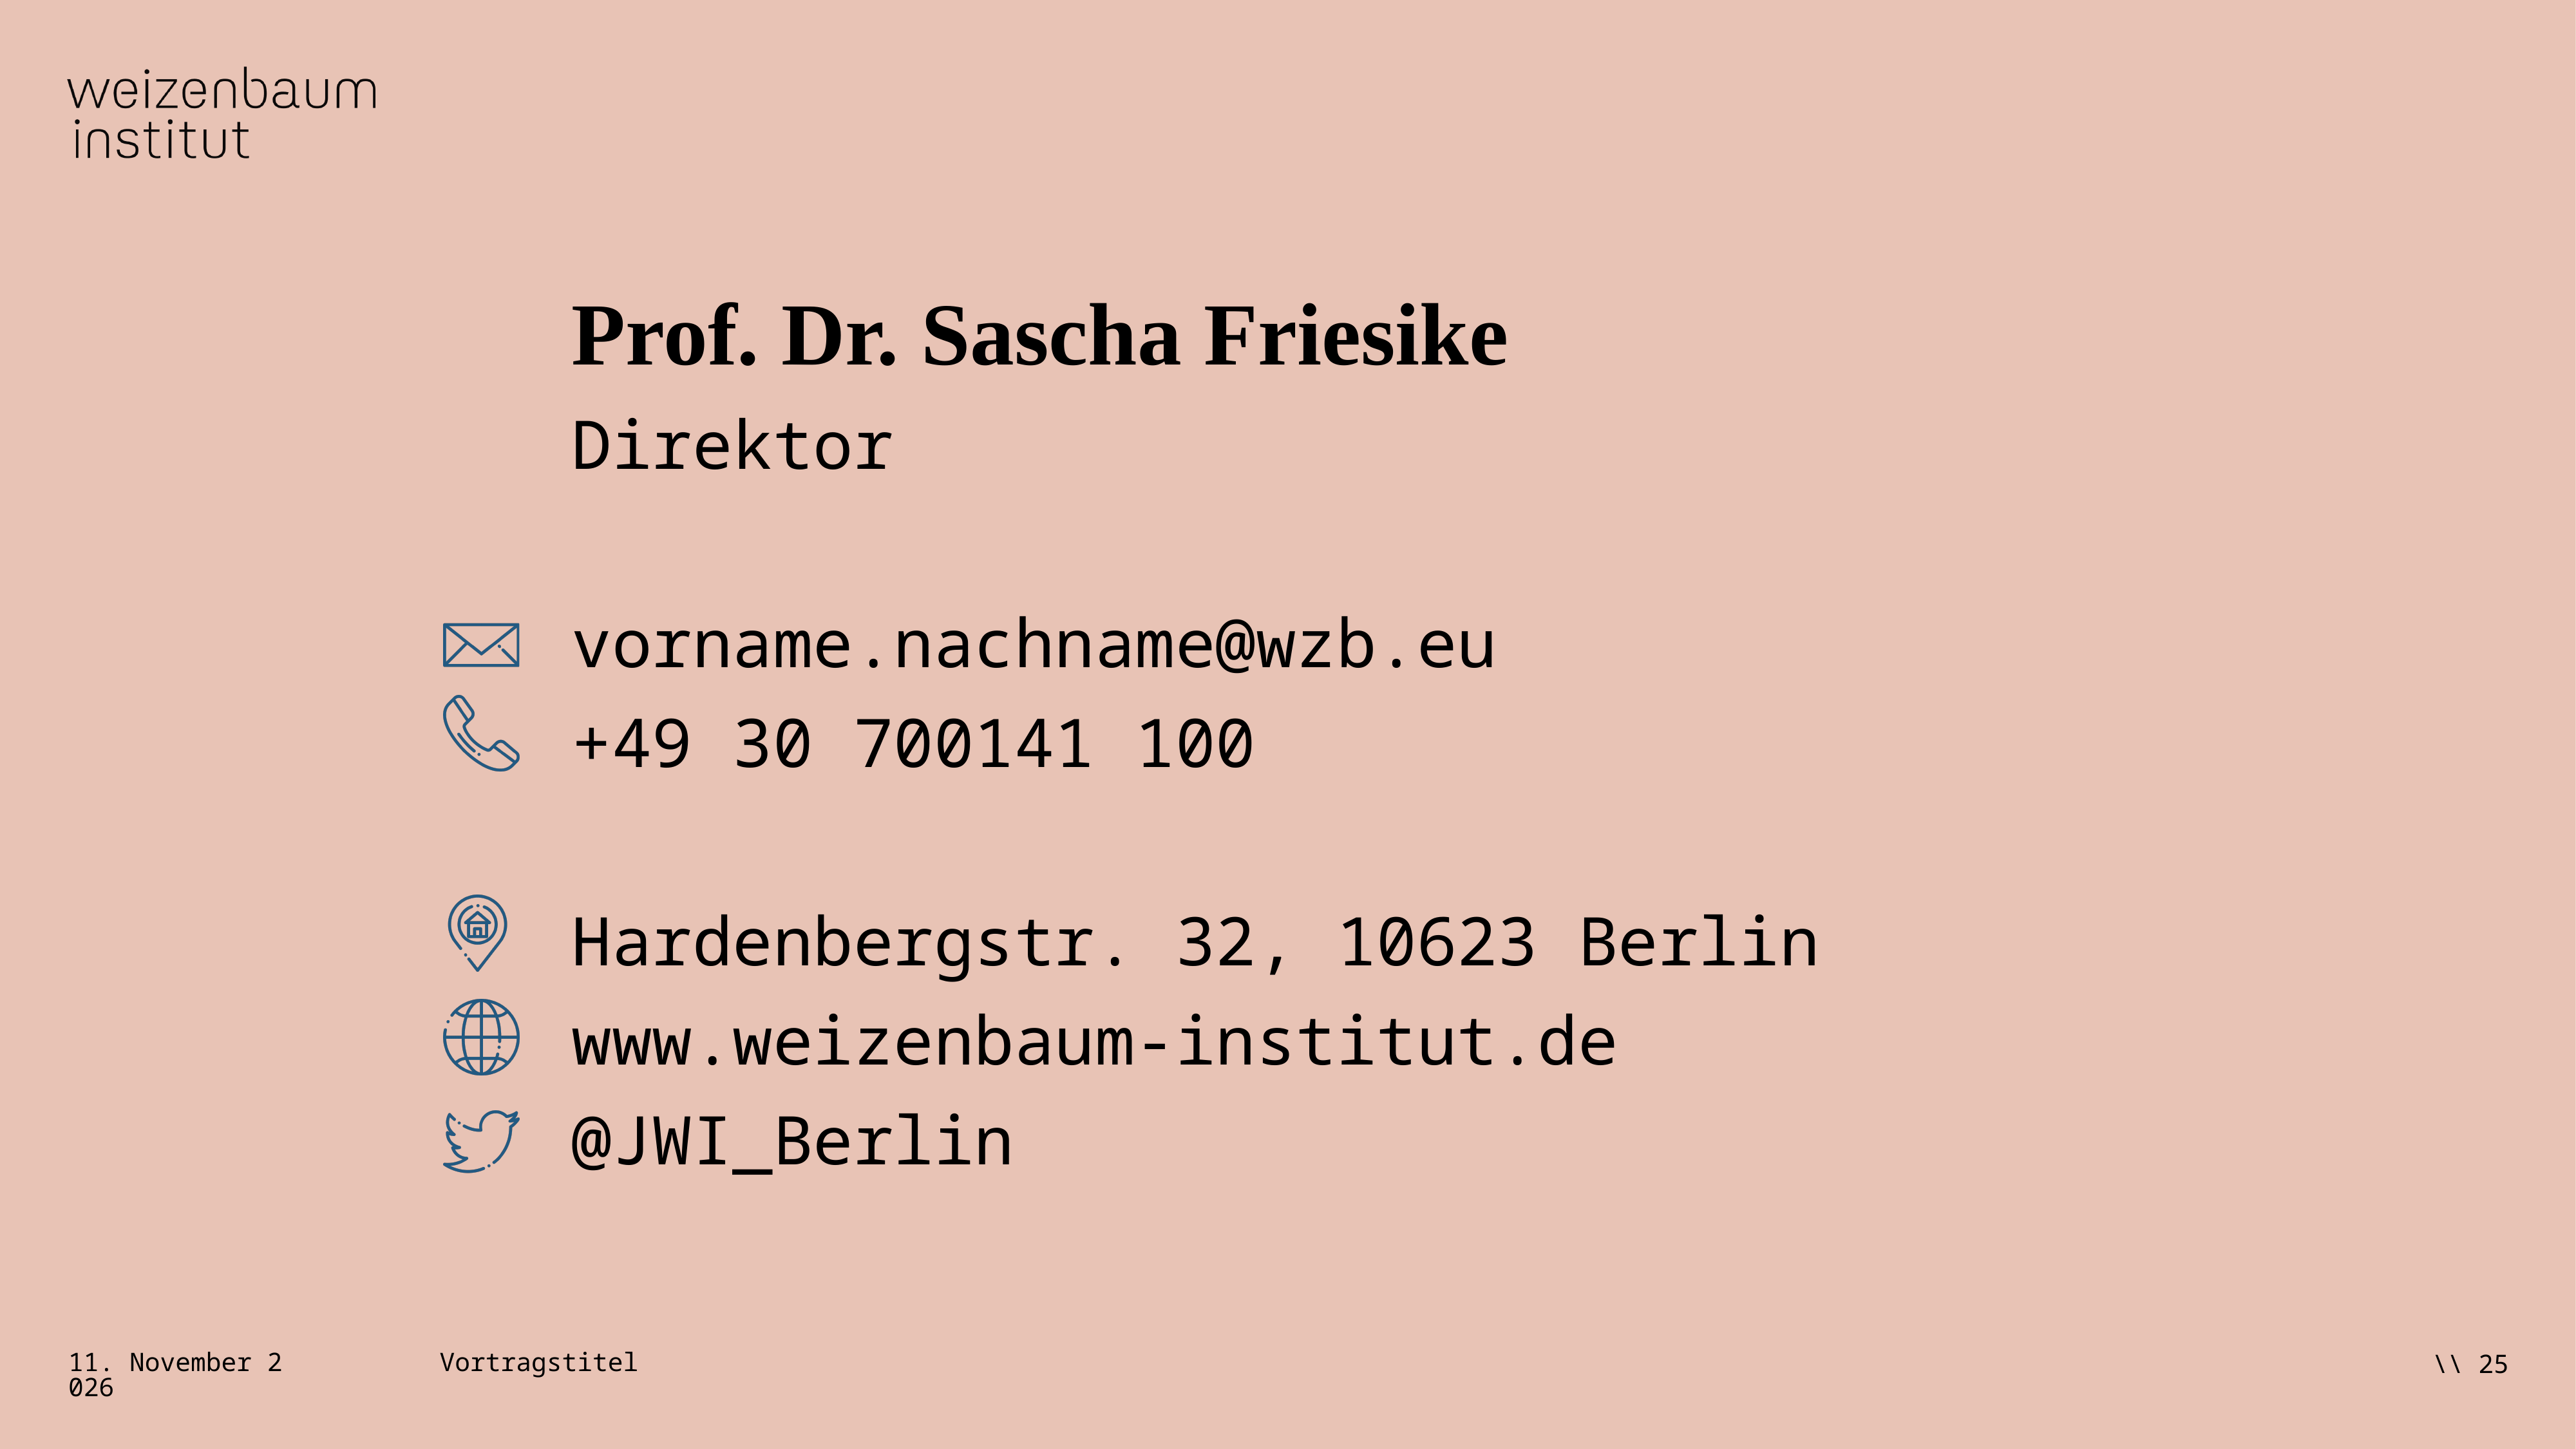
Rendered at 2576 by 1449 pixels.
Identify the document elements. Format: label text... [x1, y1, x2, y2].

slide_number \\ 25 [2318, 1343, 2509, 1383]
text_box Prof. Dr. Sascha Friesike Direktor vorname.nachname@wzb.eu +49 30 700141 100 Hardenbergstr. 32, 10623 Berlin www.weizenbaum-institut.de @JWI_Berlin [439, 289, 2509, 1343]
picture [443, 622, 520, 667]
slide_number 28. März 2019 [68, 1303, 290, 1381]
picture [443, 695, 520, 772]
picture [443, 1103, 520, 1180]
footer Vortragstitel [439, 1343, 2049, 1381]
picture [439, 895, 516, 972]
picture [67, 66, 375, 158]
picture [443, 999, 520, 1075]
